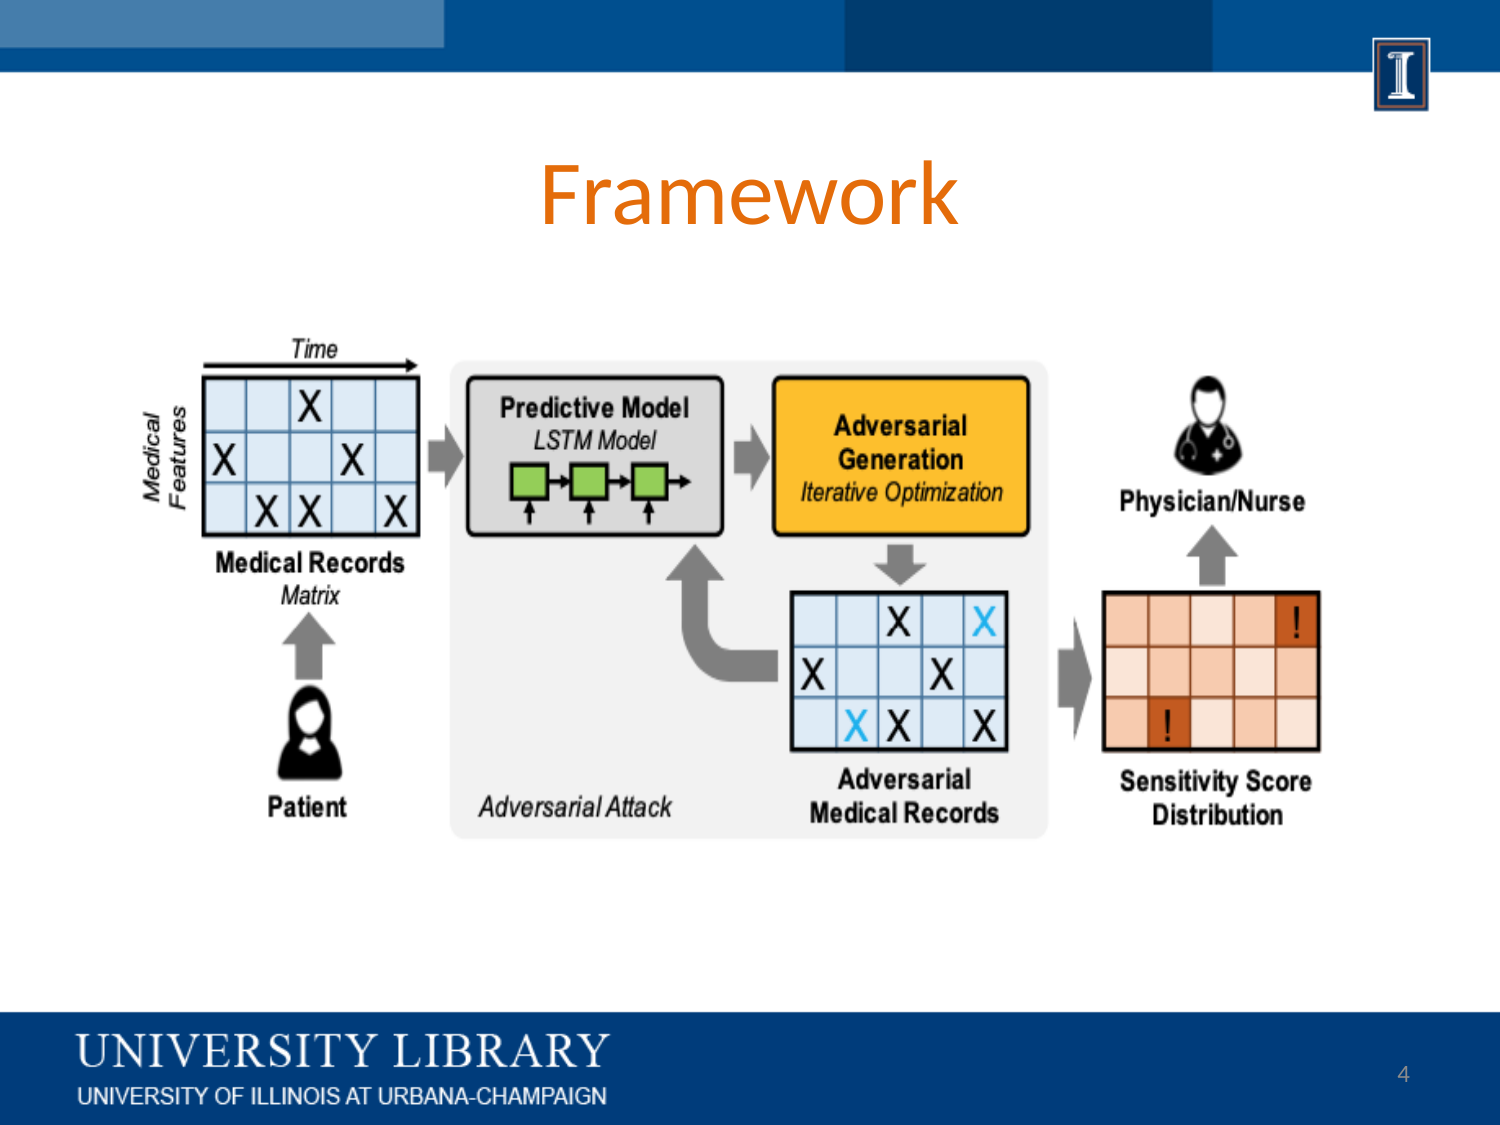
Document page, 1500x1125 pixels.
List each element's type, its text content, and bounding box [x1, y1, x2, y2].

slide_number 4 [1074, 1042, 1425, 1103]
picture [0, 0, 1500, 1125]
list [99, 299, 1426, 863]
title Framework [75, 112, 1425, 263]
